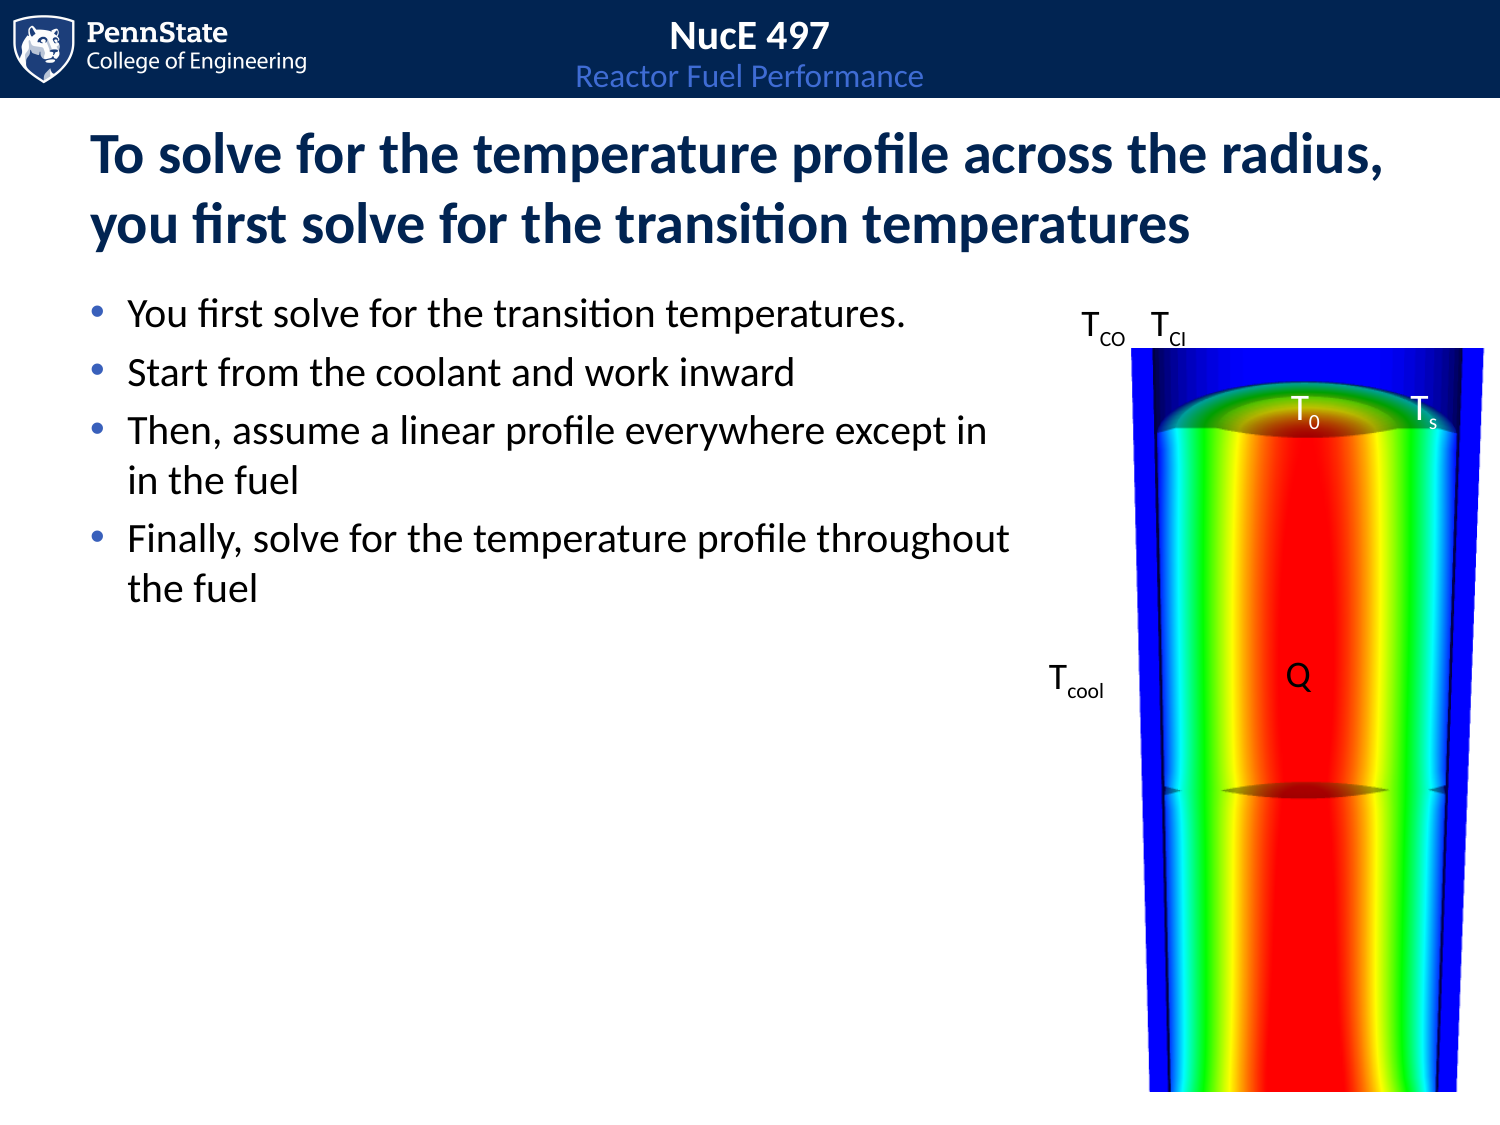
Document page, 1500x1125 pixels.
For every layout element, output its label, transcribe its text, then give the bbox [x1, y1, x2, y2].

picture [10, 8, 315, 91]
text_box Tcool [1034, 644, 1117, 711]
list You first solve for the transition temperatures. Start from the coolant and work inward Then, assume a linear profile everywhere except in in the fuel Finally, solve for the temperature profile throughout the fuel [75, 278, 1425, 1092]
picture [1122, 347, 1496, 1093]
text_box TCO TCI [1066, 291, 1241, 358]
title To solve for the temperature profile across the radius, you first solve for the transition temperatures [75, 102, 1425, 268]
